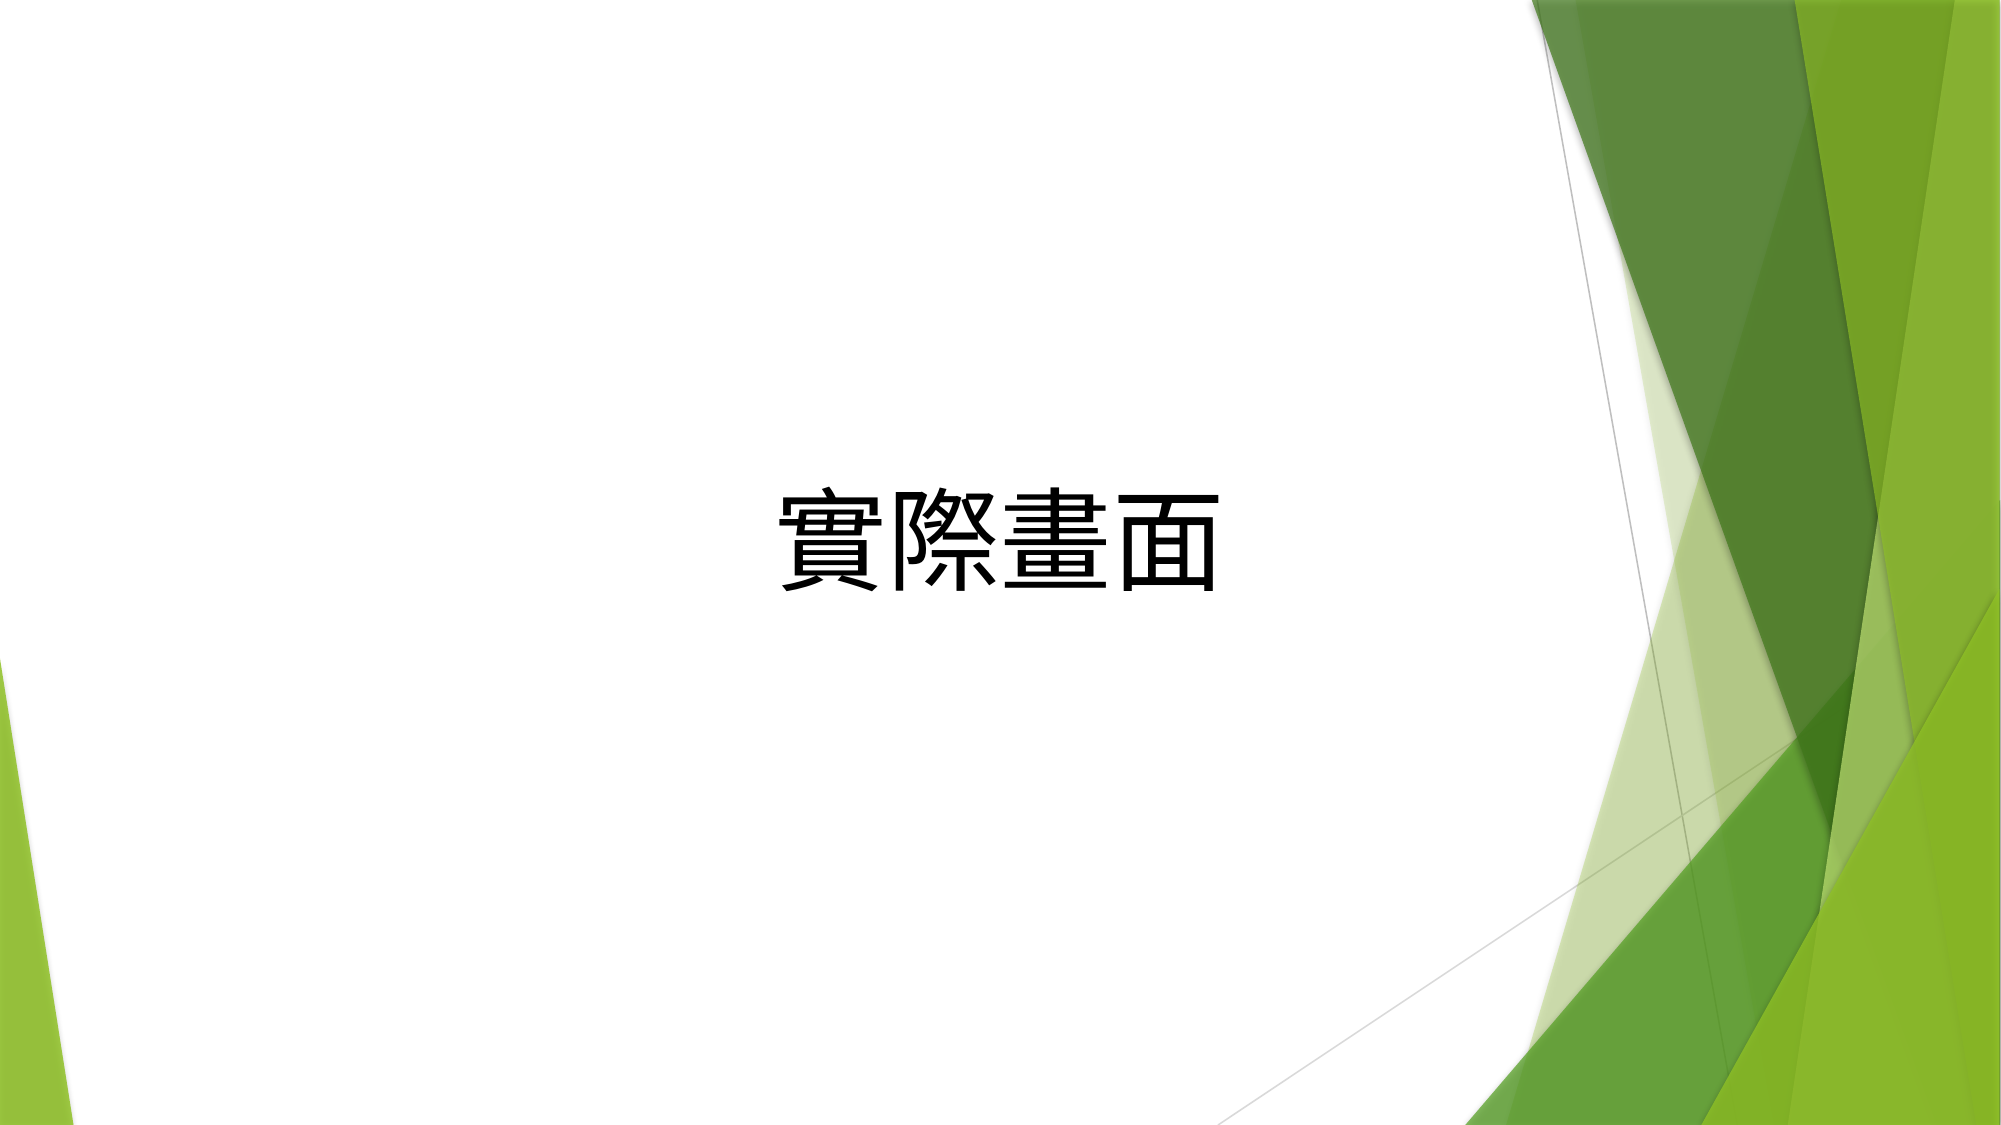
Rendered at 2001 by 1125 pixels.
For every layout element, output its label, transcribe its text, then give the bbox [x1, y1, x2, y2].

text_box 實際畫面 [0, 462, 2000, 613]
